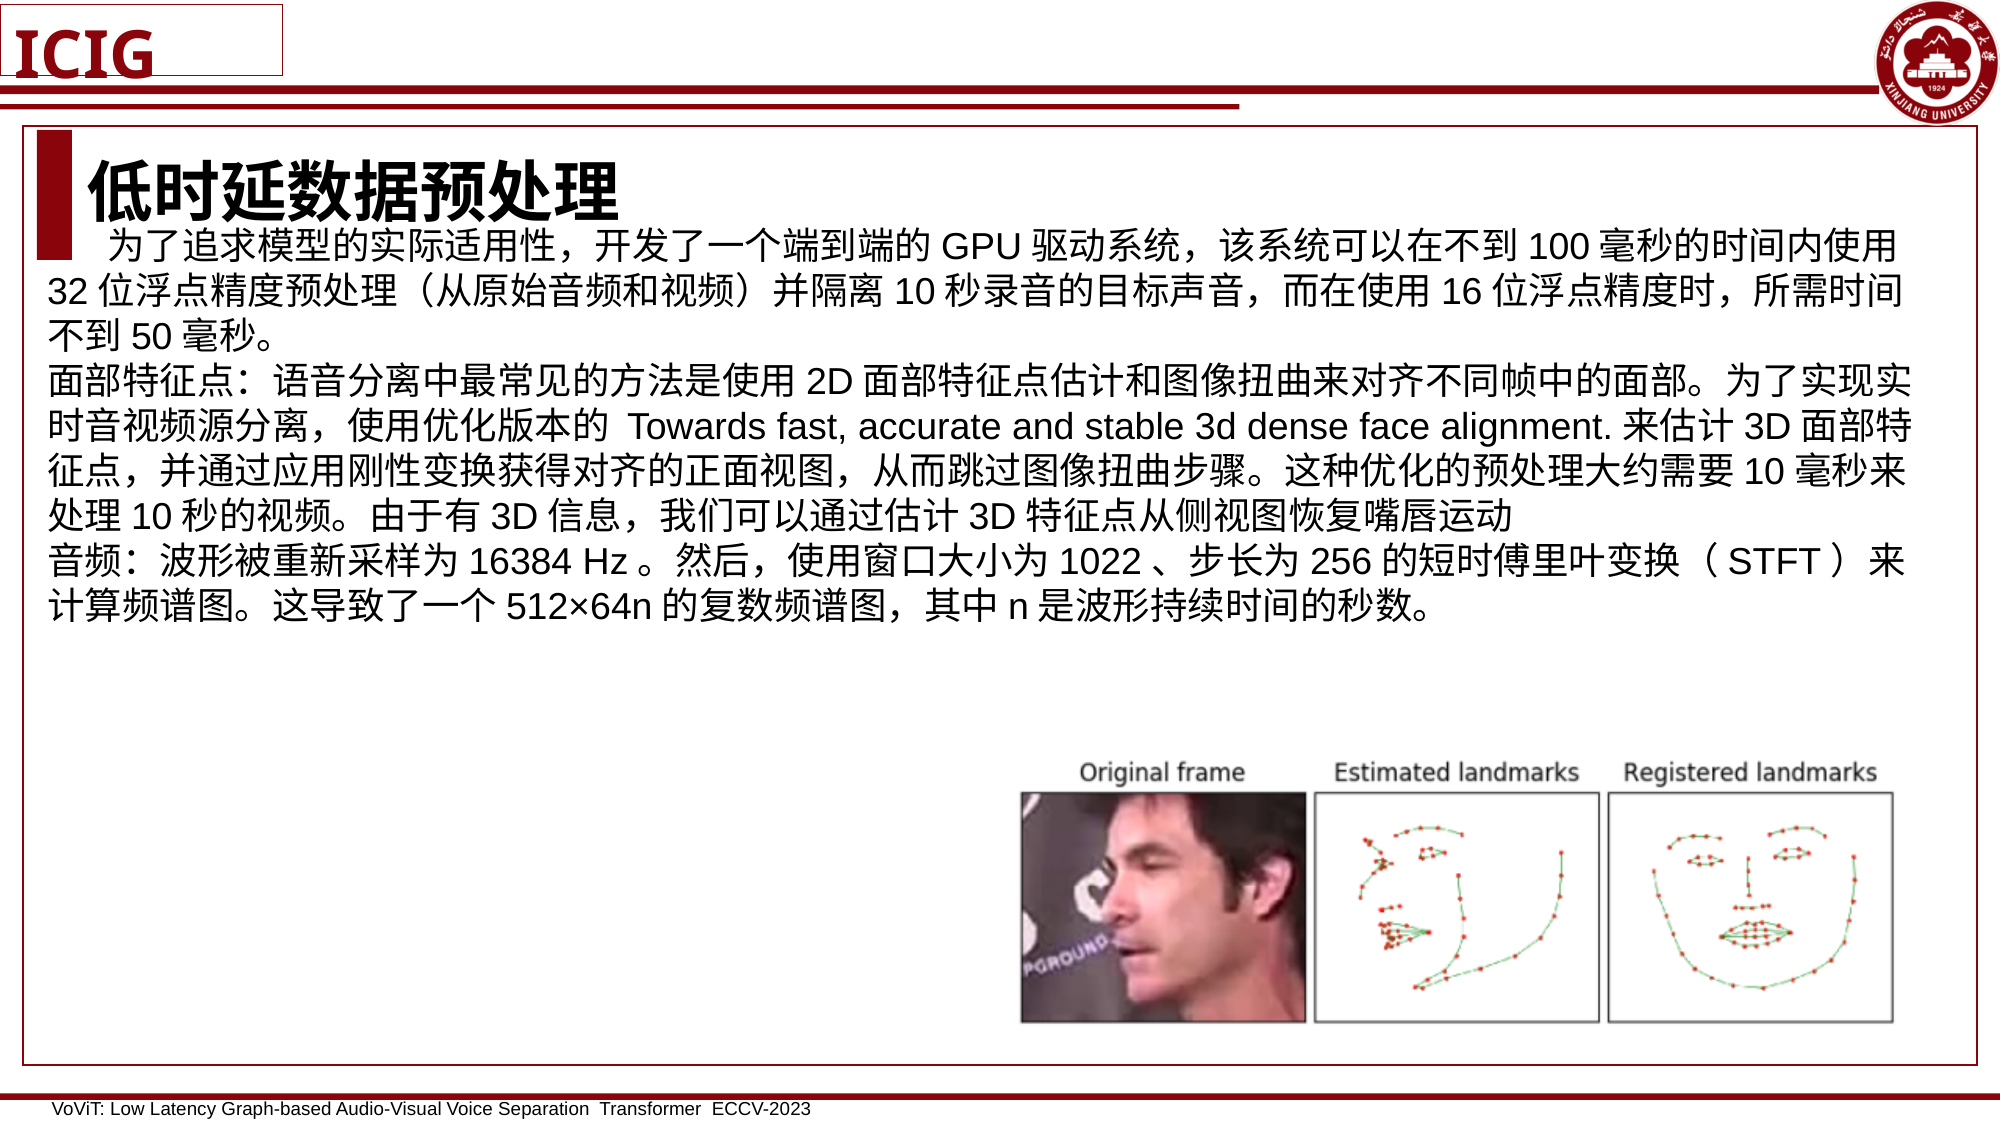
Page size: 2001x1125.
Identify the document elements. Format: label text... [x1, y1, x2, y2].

text_box [0, 104, 1240, 110]
text_box 为了追求模型的实际适用性，开发了一个端到端的GPU驱动系统，该系统可以在不到100毫秒的时间内使用32位浮点精度预处理（从原始音频和视频）并隔离10秒录音的目标声音，而在使用16位浮点精度时，所需时间不到50毫秒。 面部特征点：语音分离中最常见的方法是使用2D面部特征点估计和图像扭曲来对齐不同帧中的面部。为了实现实时音视频源分离，使用优化版本的 Towards fast, accurate and stable 3d dense face alignment.来估计3D面部特征点，并通过应用刚性变换获得对齐的正面视图，从而跳过图像扭曲步骤。这种优化的预处理大约需要10毫秒来处理10秒的视频。由于有3D信息，我们可以通过估计3D特征点从侧视图恢复嘴唇运动 音频：波形被重新采样为16384 Hz。然后，使用窗口大小为1022、步长为256的短时傅里叶变换（STFT）来计算频谱图。这导致了一个512×64n的复数频谱图，其中n是波形持续时间的秒数。 [32, 214, 1957, 1054]
text_box [0, 1093, 36, 1100]
text_box ICIG [0, 4, 283, 76]
picture [1014, 717, 1944, 1027]
text_box [36, 129, 73, 214]
text_box [1037, 1093, 2000, 1100]
picture [1874, 0, 2000, 126]
text_box VoViT: Low Latency Graph-based Audio-Visual Voice Separation Transformer ECCV-2023 [36, 1089, 1037, 1125]
text_box [22, 125, 1978, 1066]
text_box [0, 85, 1874, 95]
